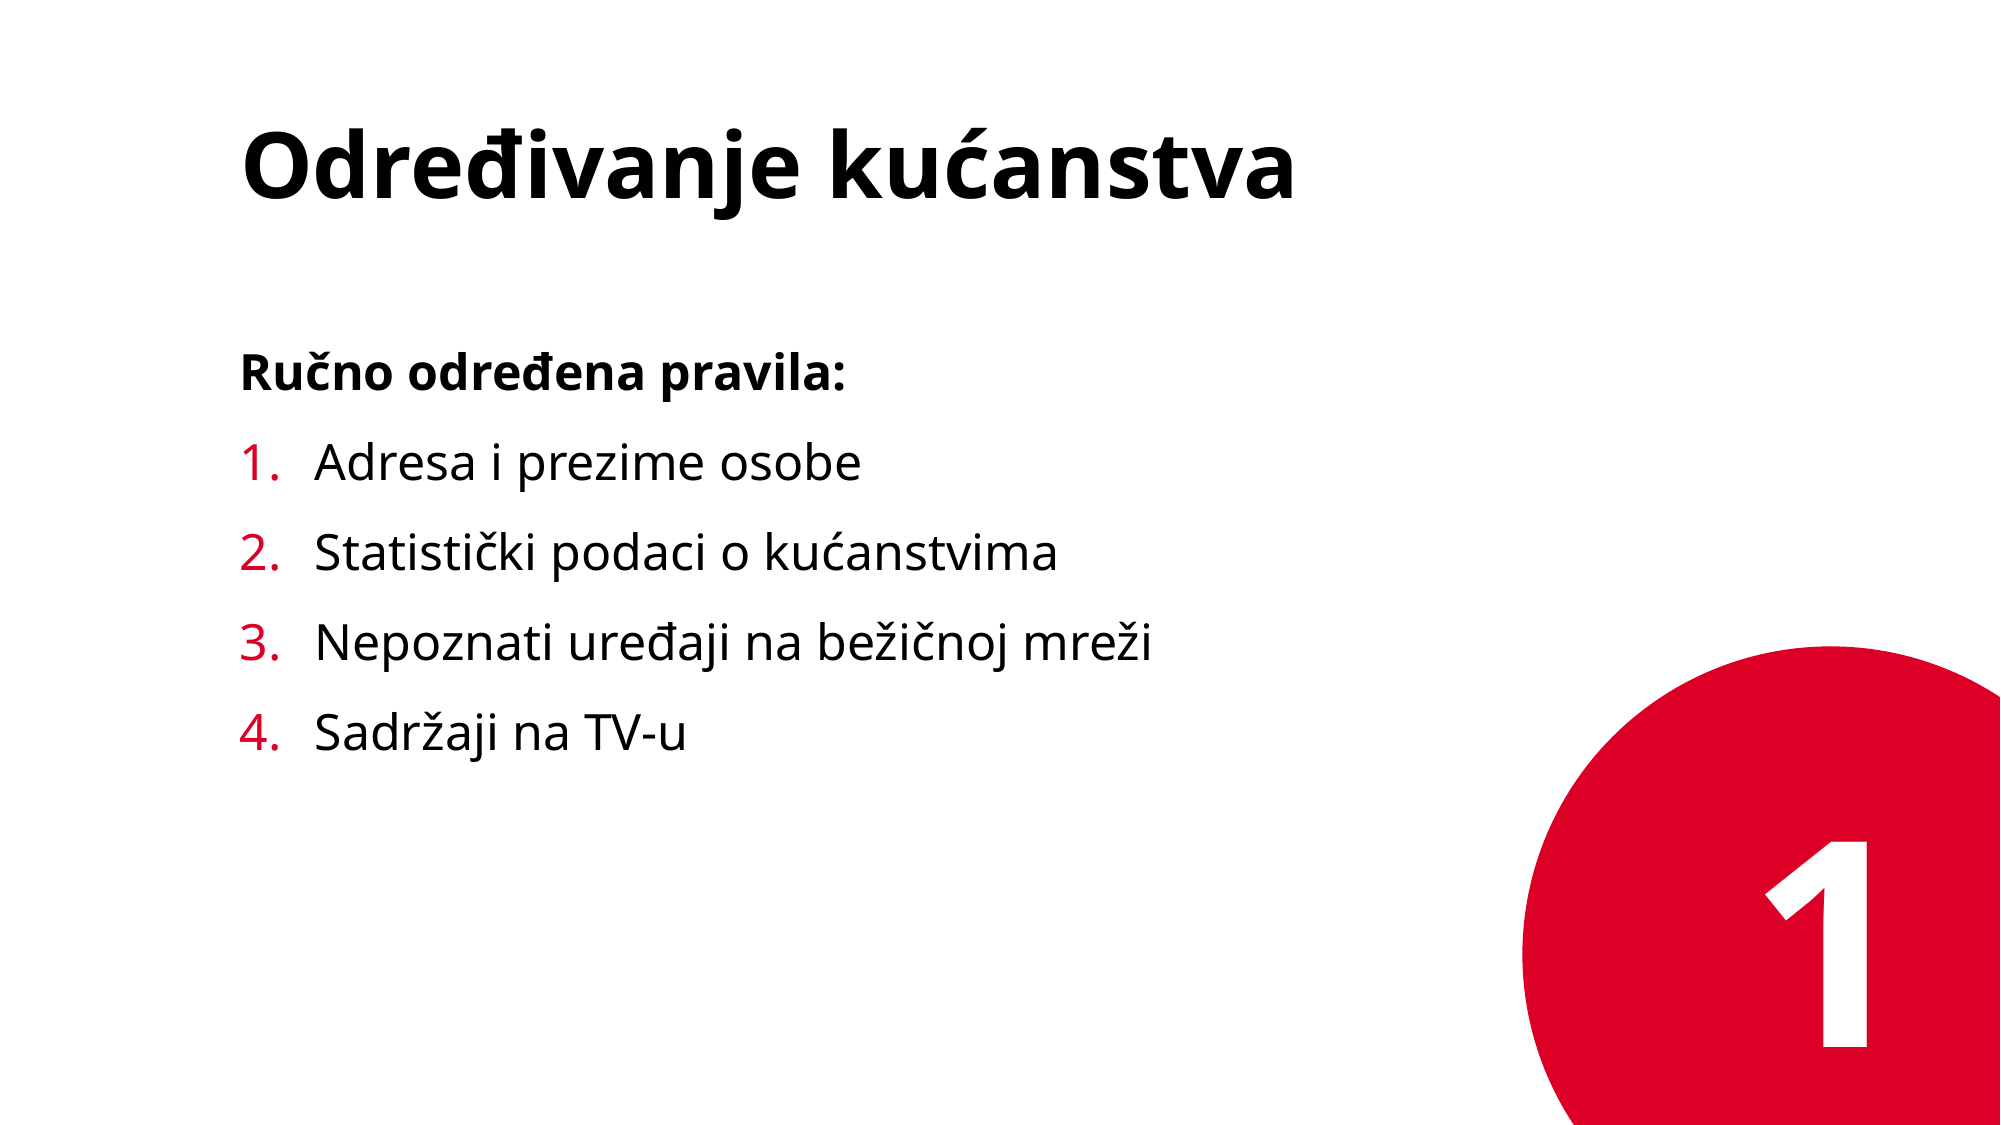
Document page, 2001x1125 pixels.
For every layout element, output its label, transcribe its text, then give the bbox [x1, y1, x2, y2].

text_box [1522, 646, 2000, 1125]
title Određivanje kućanstva [225, 112, 1800, 303]
text_box Ručno određena pravila: Adresa i prezime osobe Statistički podaci o kućanstvima Nepoznati uređaji na bežičnoj mreži Sadržaji na TV-u [225, 303, 1881, 948]
